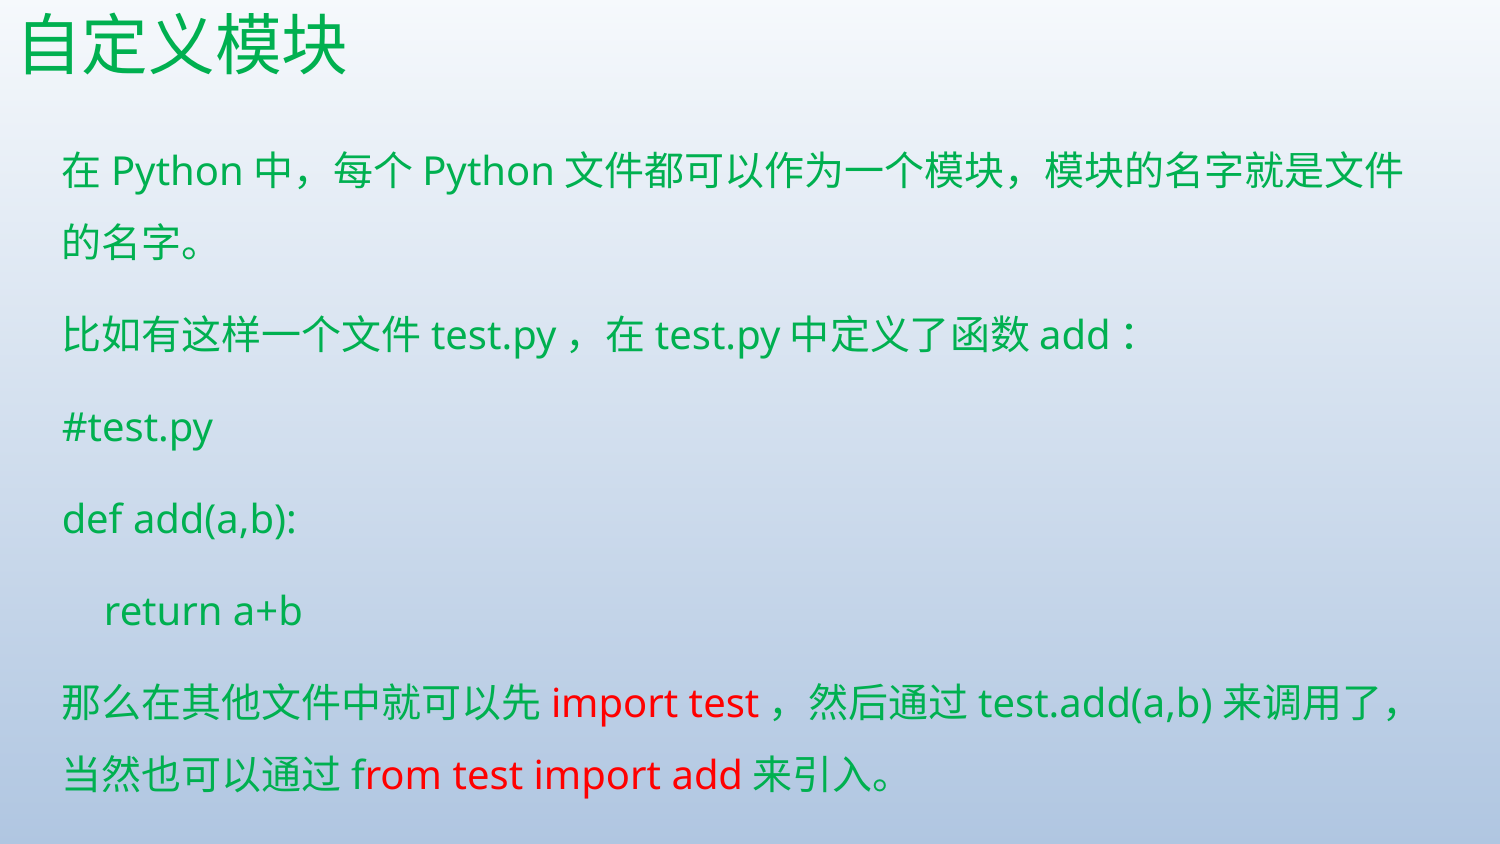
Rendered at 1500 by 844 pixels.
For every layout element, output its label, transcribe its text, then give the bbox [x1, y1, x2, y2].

title 自定义模块 [0, 8, 1125, 88]
list 在Python中，每个Python文件都可以作为一个模块，模块的名字就是文件的名字。 比如有这样一个文件test.py，在test.py中定义了函数add： #test.py def add(a,b): return a+b 那么在其他文件中就可以先import test，然后通过test.add(a,b)来调用了，当然也可以通过from test import add来引入。 [46, 114, 1454, 809]
